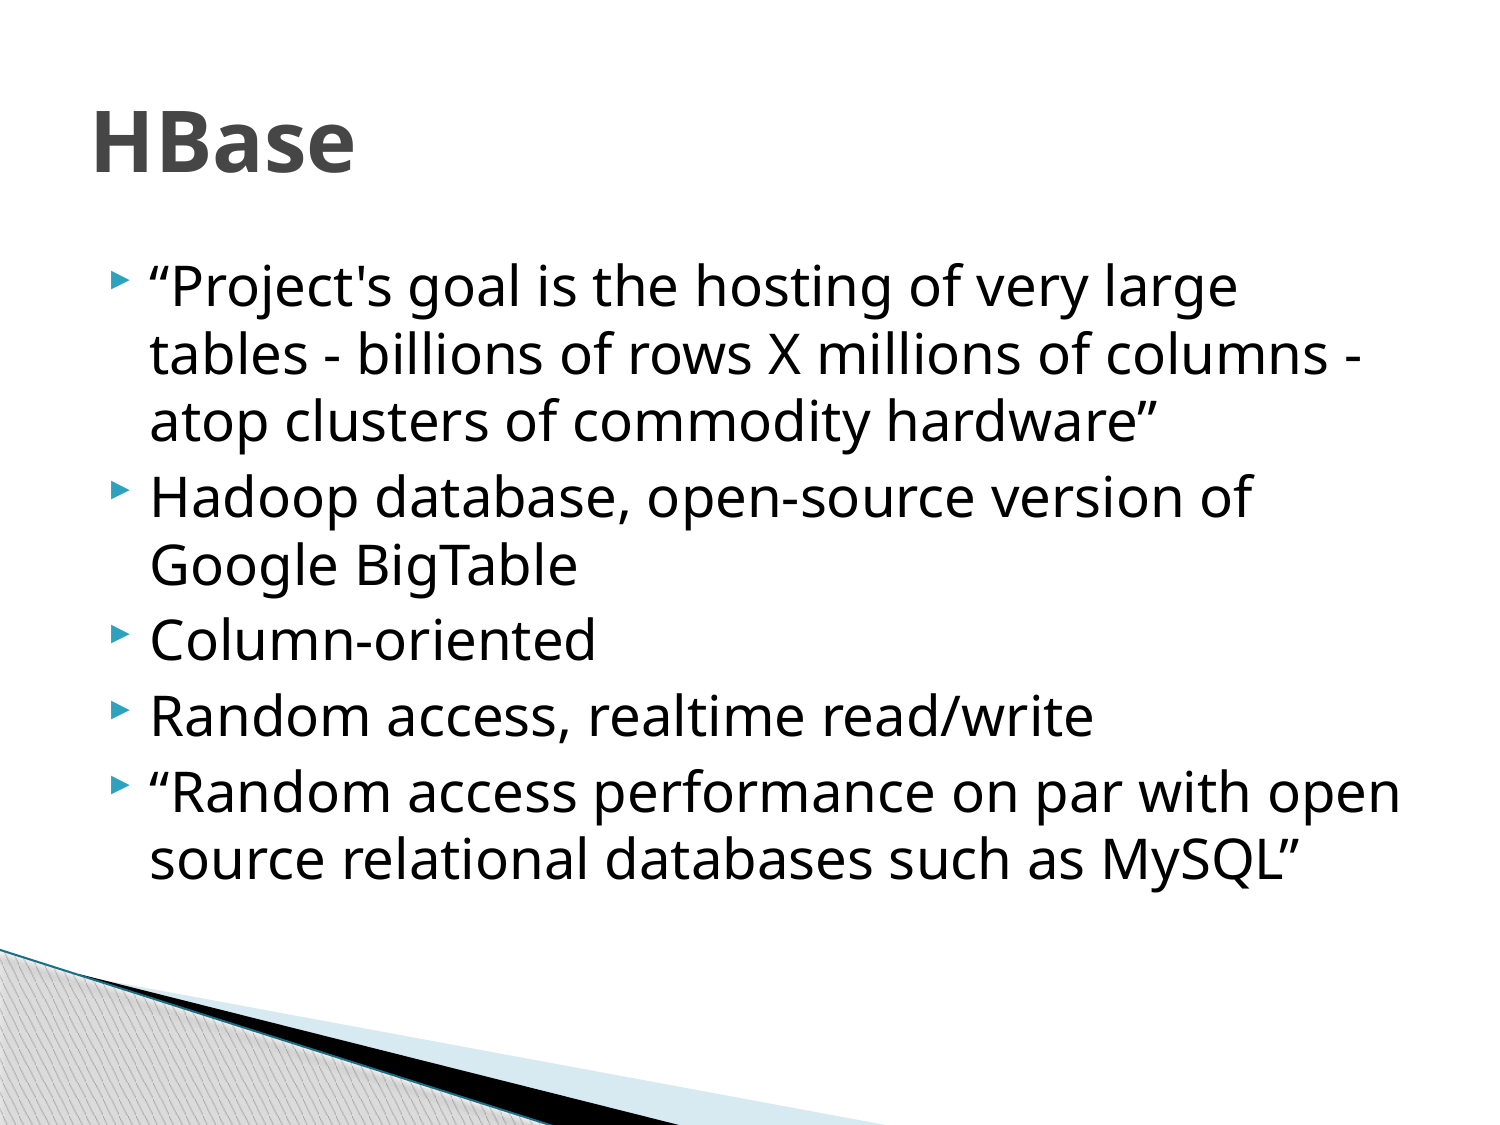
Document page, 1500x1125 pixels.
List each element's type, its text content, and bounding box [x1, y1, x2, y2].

title HBase [75, 45, 1425, 233]
list “Project's goal is the hosting of very large tables - billions of rows X millions of columns - atop clusters of commodity hardware” Hadoop database, open-source version of Google BigTable Column-oriented Random access, realtime read/write “Random access performance on par with open source relational databases such as MySQL” [74, 242, 1426, 986]
